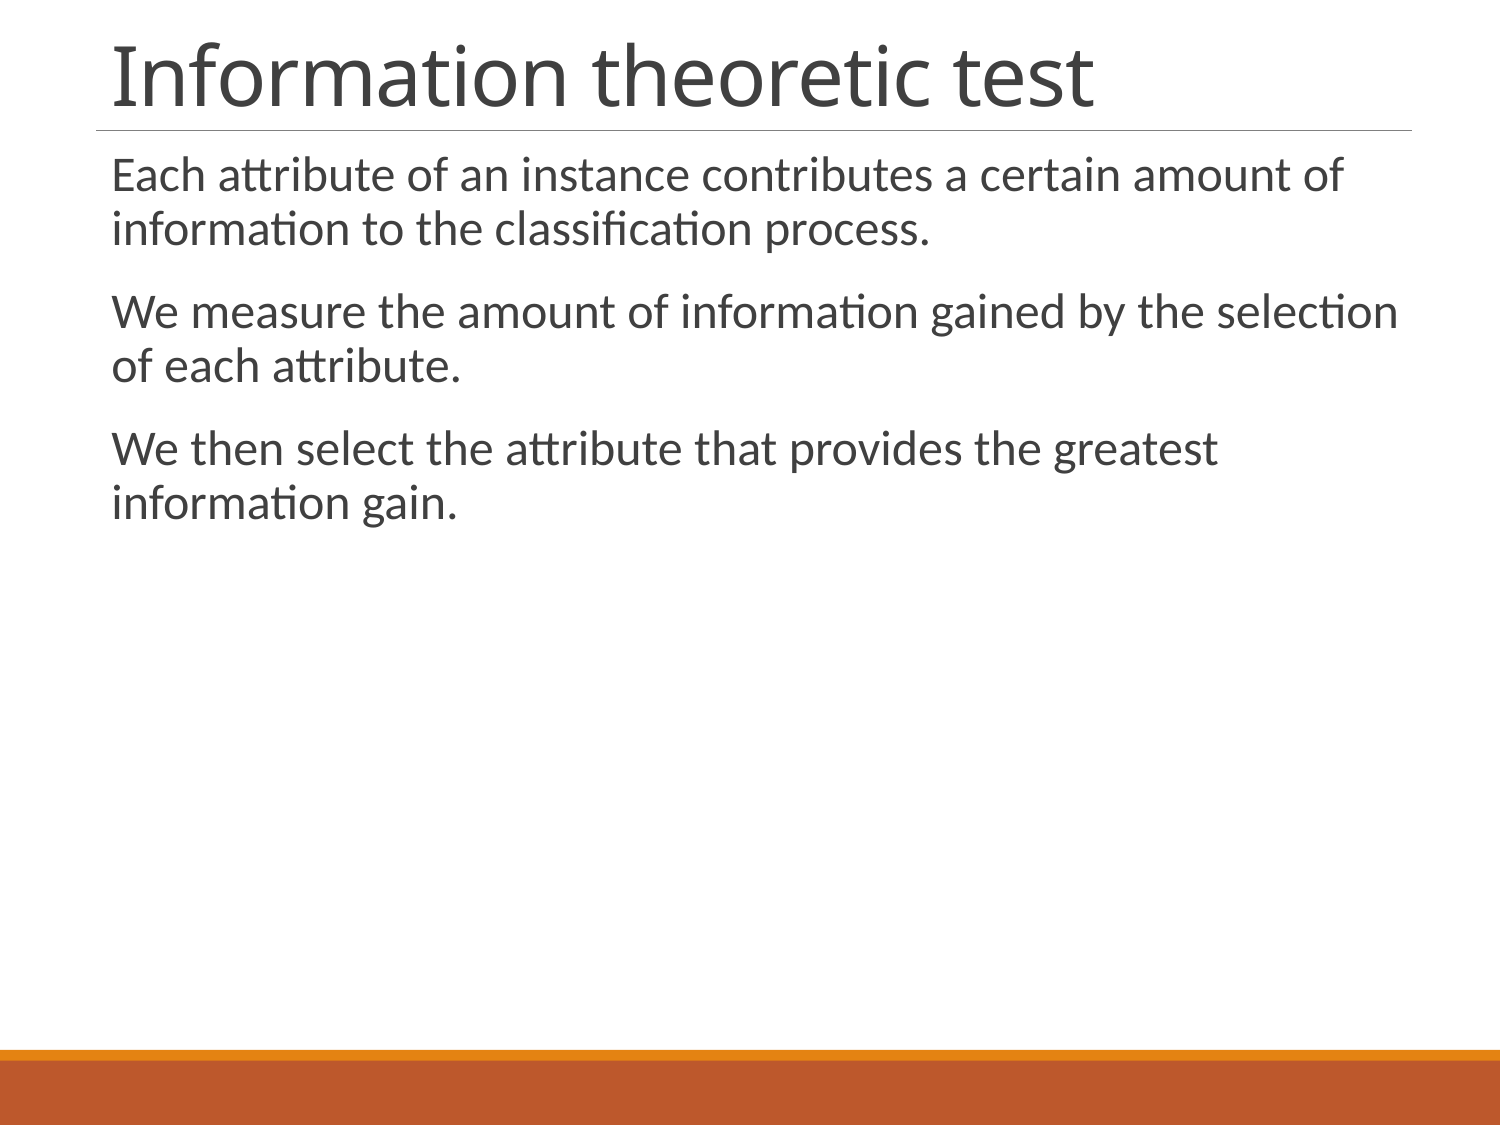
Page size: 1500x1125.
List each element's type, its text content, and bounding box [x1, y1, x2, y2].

list Each attribute of an instance contributes a certain amount of information to the classification process. We measure the amount of information gained by the selection of each attribute. We then select the attribute that provides the greatest information gain. [96, 140, 1413, 1034]
title Information theoretic test [96, 19, 1413, 131]
